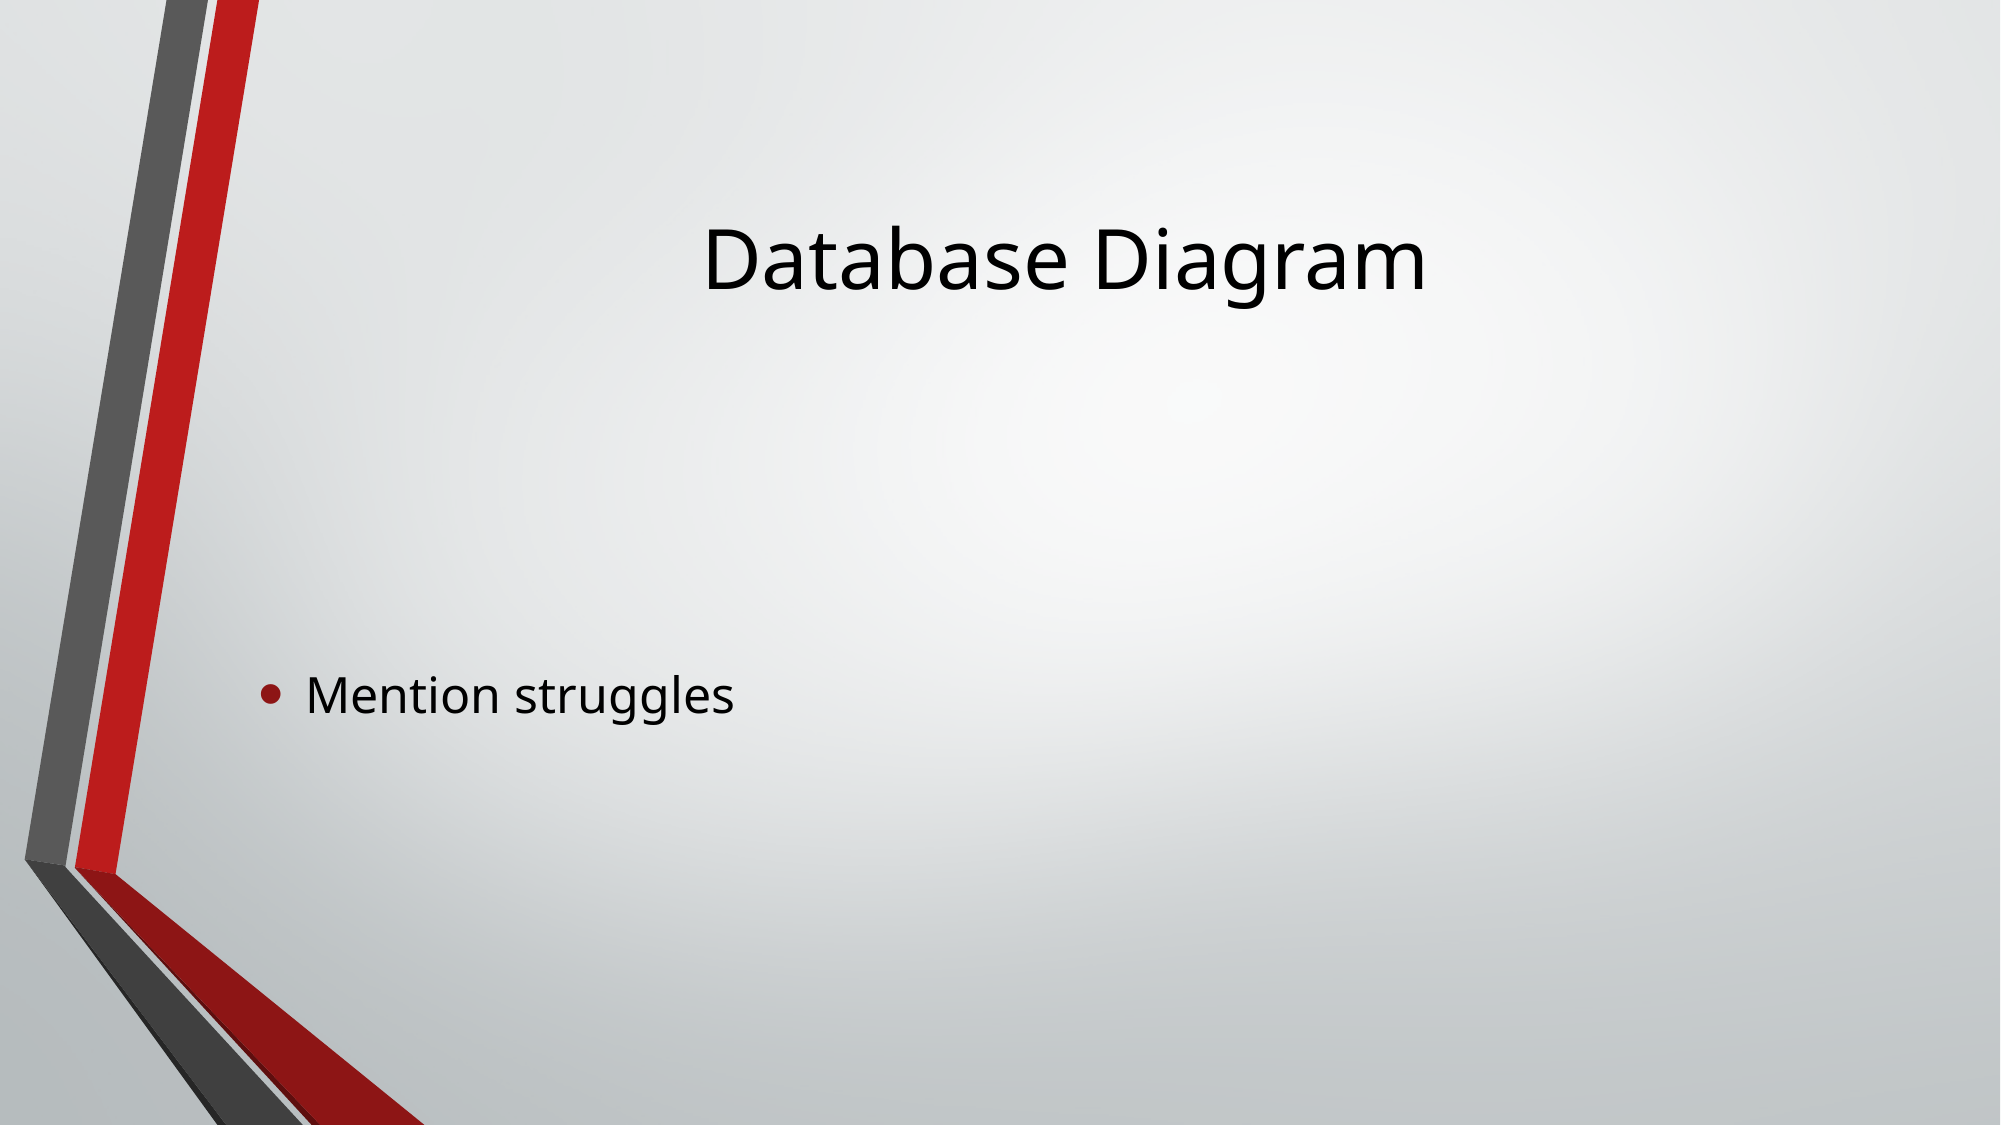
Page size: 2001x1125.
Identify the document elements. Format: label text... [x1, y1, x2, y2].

title Database Diagram [243, 112, 1887, 400]
list Mention struggles [243, 437, 1887, 950]
